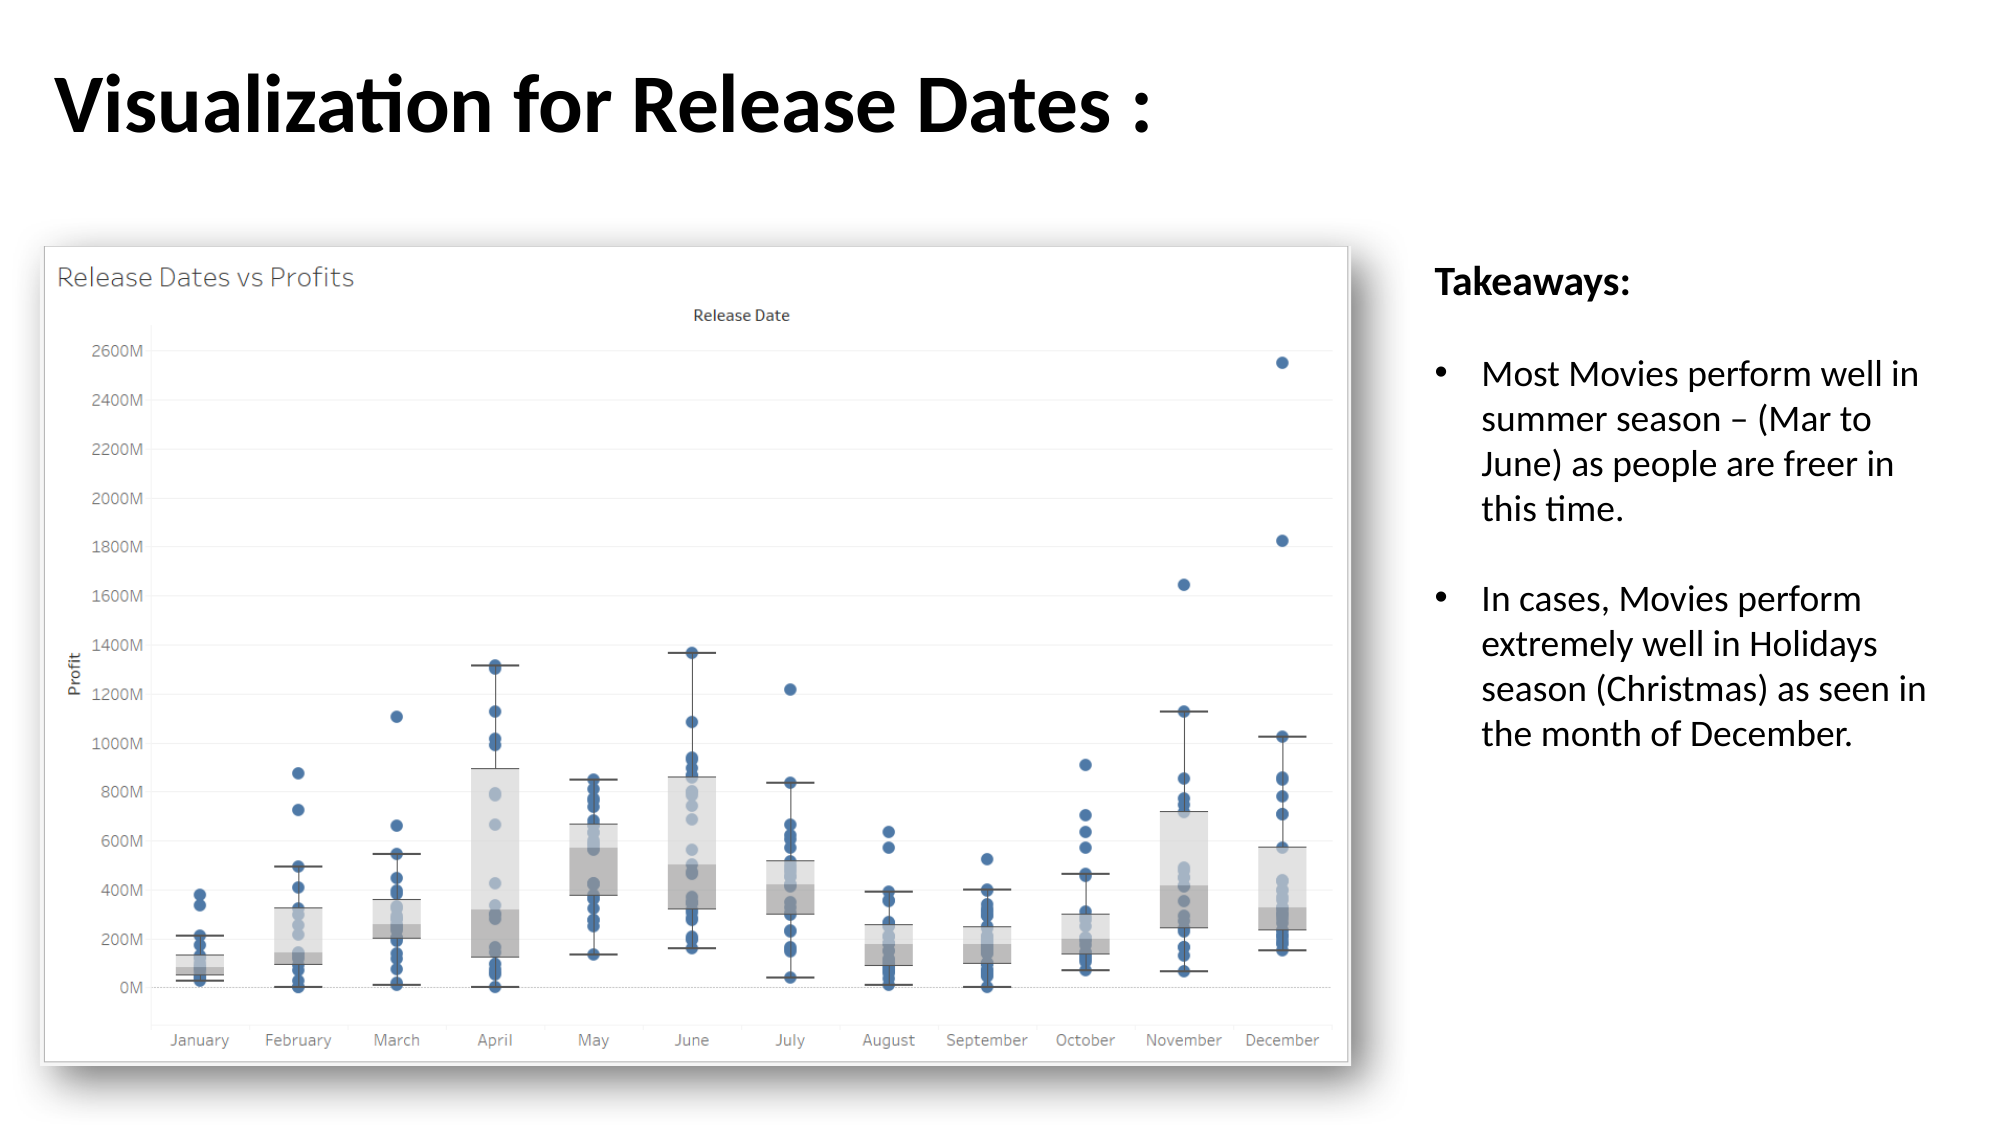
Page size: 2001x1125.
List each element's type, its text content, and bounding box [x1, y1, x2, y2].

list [39, 246, 1352, 1066]
text_box Takeaways: Most Movies perform well in summer season – (Mar to June) as people are freer in this time. In cases, Movies perform extremely well in Holidays season (Christmas) as seen in the month of December. [1419, 246, 1961, 767]
title Visualization for Release Dates : [39, 59, 1863, 152]
